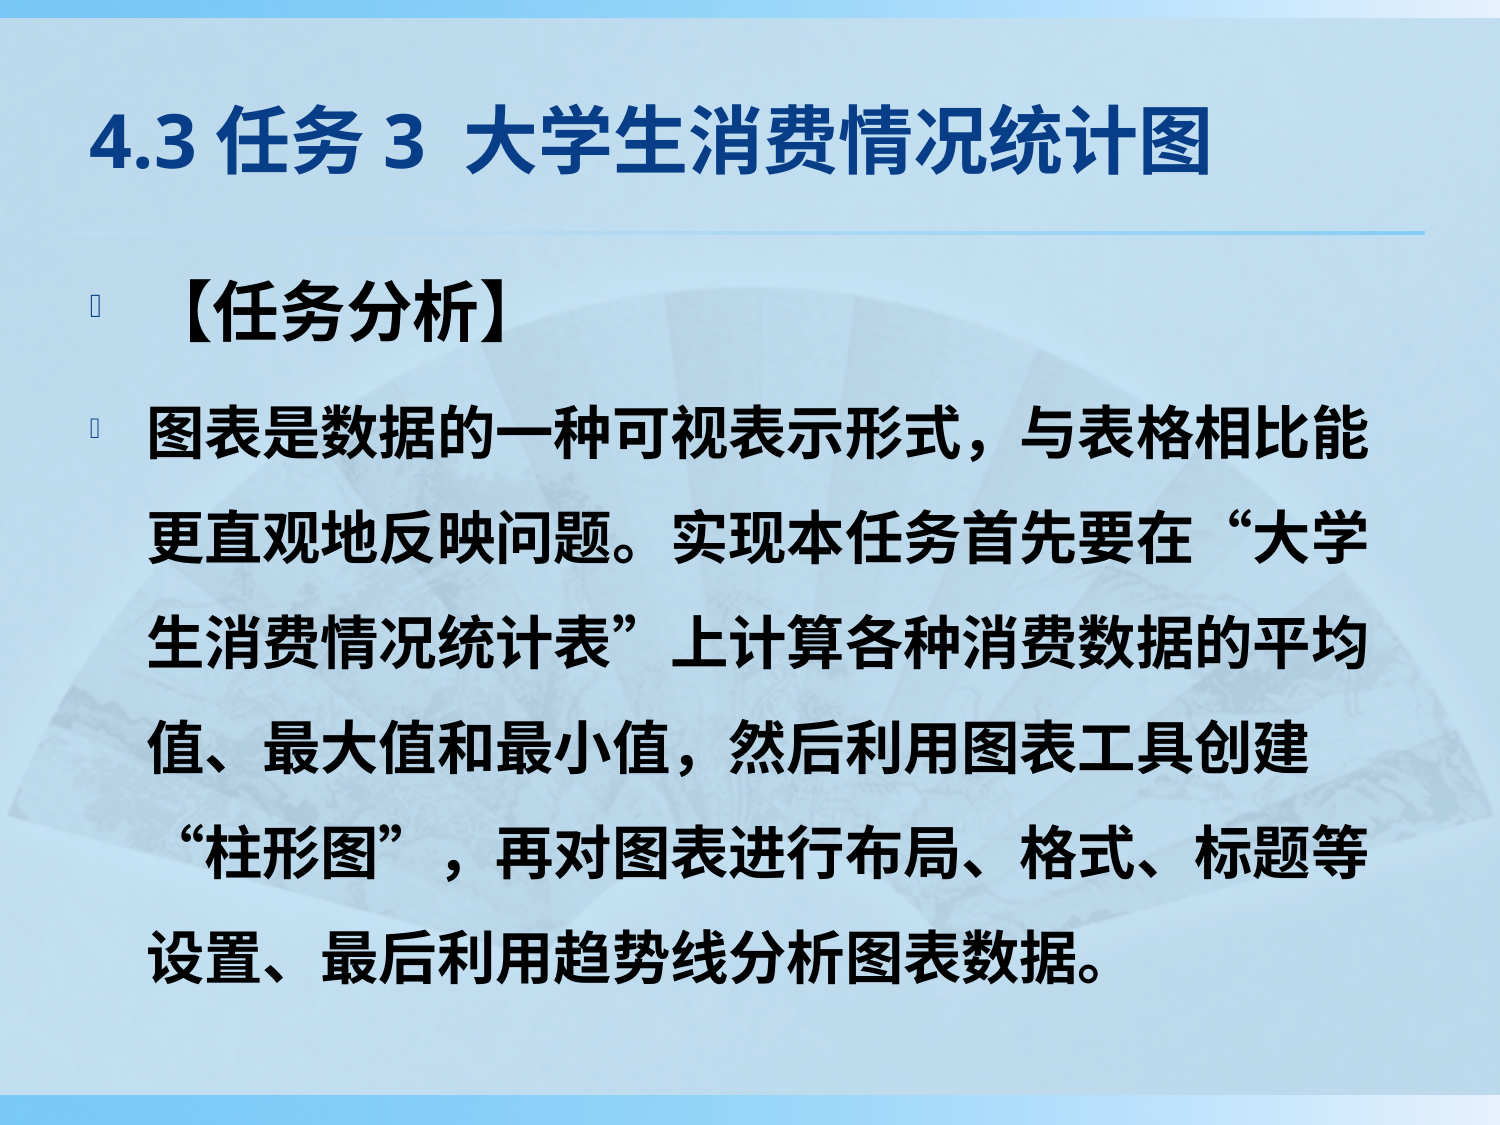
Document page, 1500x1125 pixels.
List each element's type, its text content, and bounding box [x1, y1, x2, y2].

title 4.3任务3 大学生消费情况统计图 [75, 45, 1425, 233]
list 【任务分析】 图表是数据的一种可视表示形式，与表格相比能更直观地反映问题。实现本任务首先要在“大学生消费情况统计表”上计算各种消费数据的平均值、最大值和最小值，然后利用图表工具创建“柱形图”，再对图表进行布局、格式、标题等设置、最后利用趋势线分析图表数据。 [75, 262, 1425, 1032]
